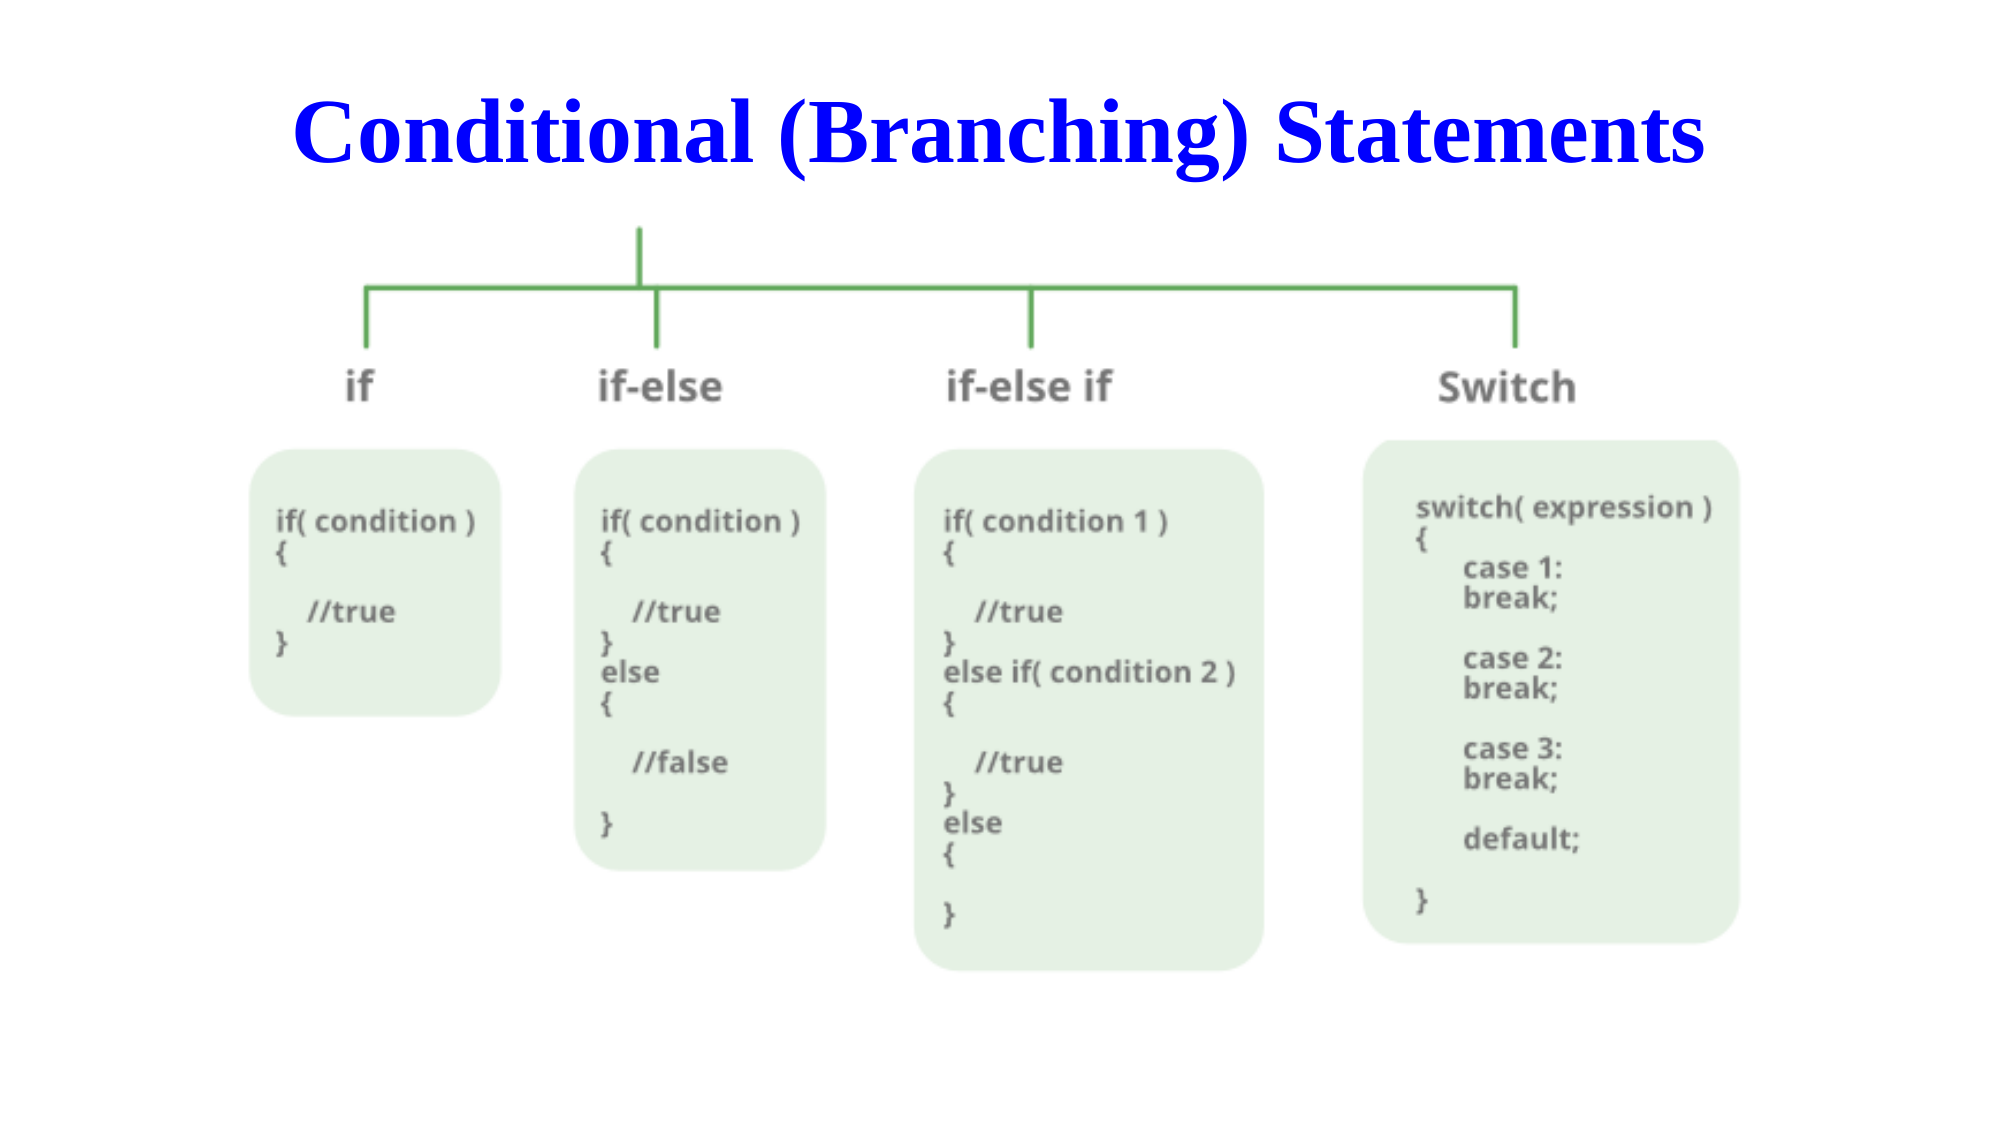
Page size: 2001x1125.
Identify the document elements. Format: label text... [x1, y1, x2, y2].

picture [231, 206, 1769, 992]
title Conditional (Branching) Statements [137, 59, 1863, 207]
